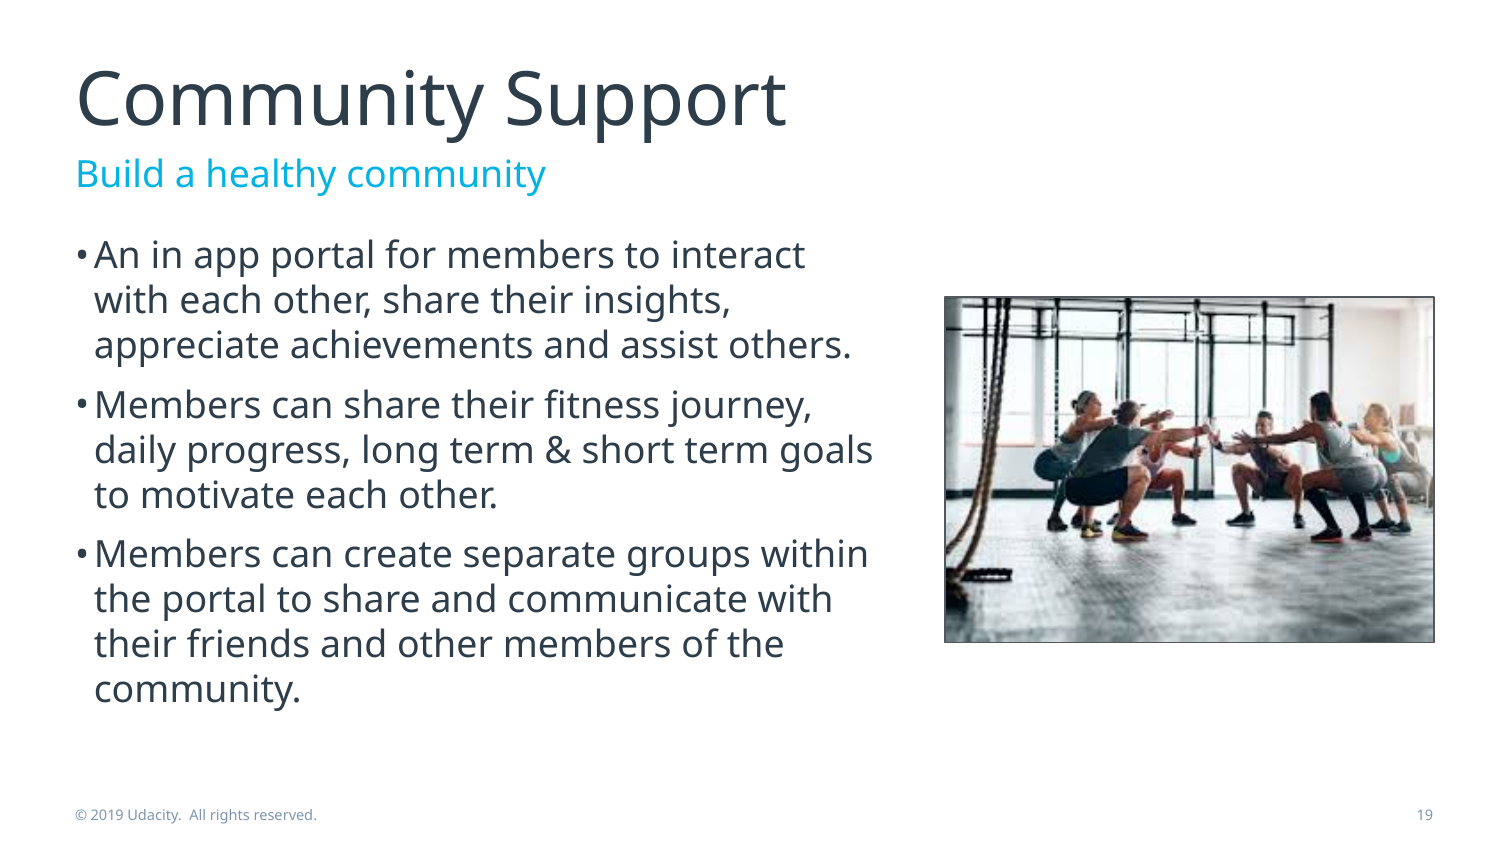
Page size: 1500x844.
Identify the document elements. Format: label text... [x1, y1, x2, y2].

title Community Support [75, 50, 1425, 148]
list © 2019 Udacity. All rights reserved. [75, 807, 725, 826]
picture [945, 297, 1434, 642]
slide_number 19 [1416, 806, 1434, 826]
list Build a healthy community [75, 150, 1425, 201]
list An in app portal for members to interact with each other, share their insights, appreciate achievements and assist others. Members can share their fitness journey, daily progress, long term & short term goals to motivate each other. Members can create separate groups within the portal to share and communicate with their friends and other members of the community. [75, 231, 880, 807]
